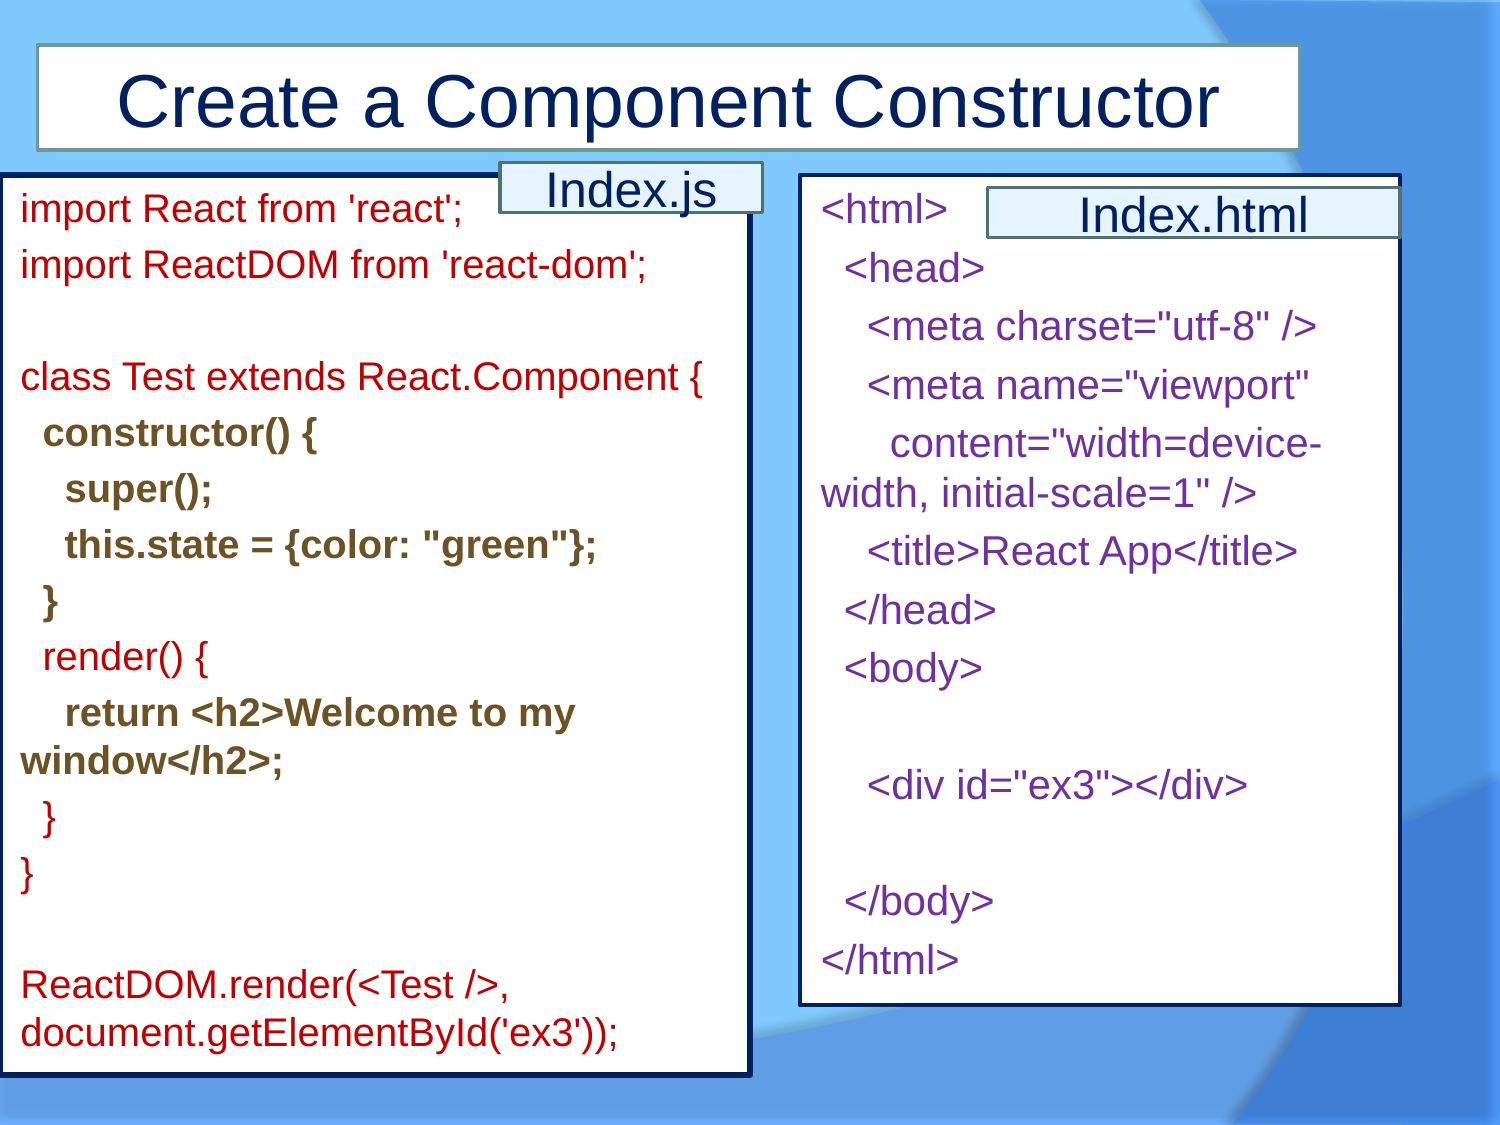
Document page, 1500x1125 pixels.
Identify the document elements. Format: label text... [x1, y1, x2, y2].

list <html> <head> <meta charset="utf-8" /> <meta name="viewport" content="width=device-width, initial-scale=1" /> <title>React App</title> </head> <body> <div id="ex3"></div> </body> </html> [798, 173, 1402, 1006]
text_box Index.js [498, 161, 764, 214]
title Create a Component Constructor [36, 43, 1301, 152]
list import React from 'react'; import ReactDOM from 'react-dom'; class Test extends React.Component { constructor() { super(); this.state = {color: "green"}; } render() { return <h2>Welcome to my window</h2>; } } ReactDOM.render(<Test />, document.getElementById('ex3')); [0, 173, 752, 1076]
text_box Index.html [986, 186, 1402, 239]
